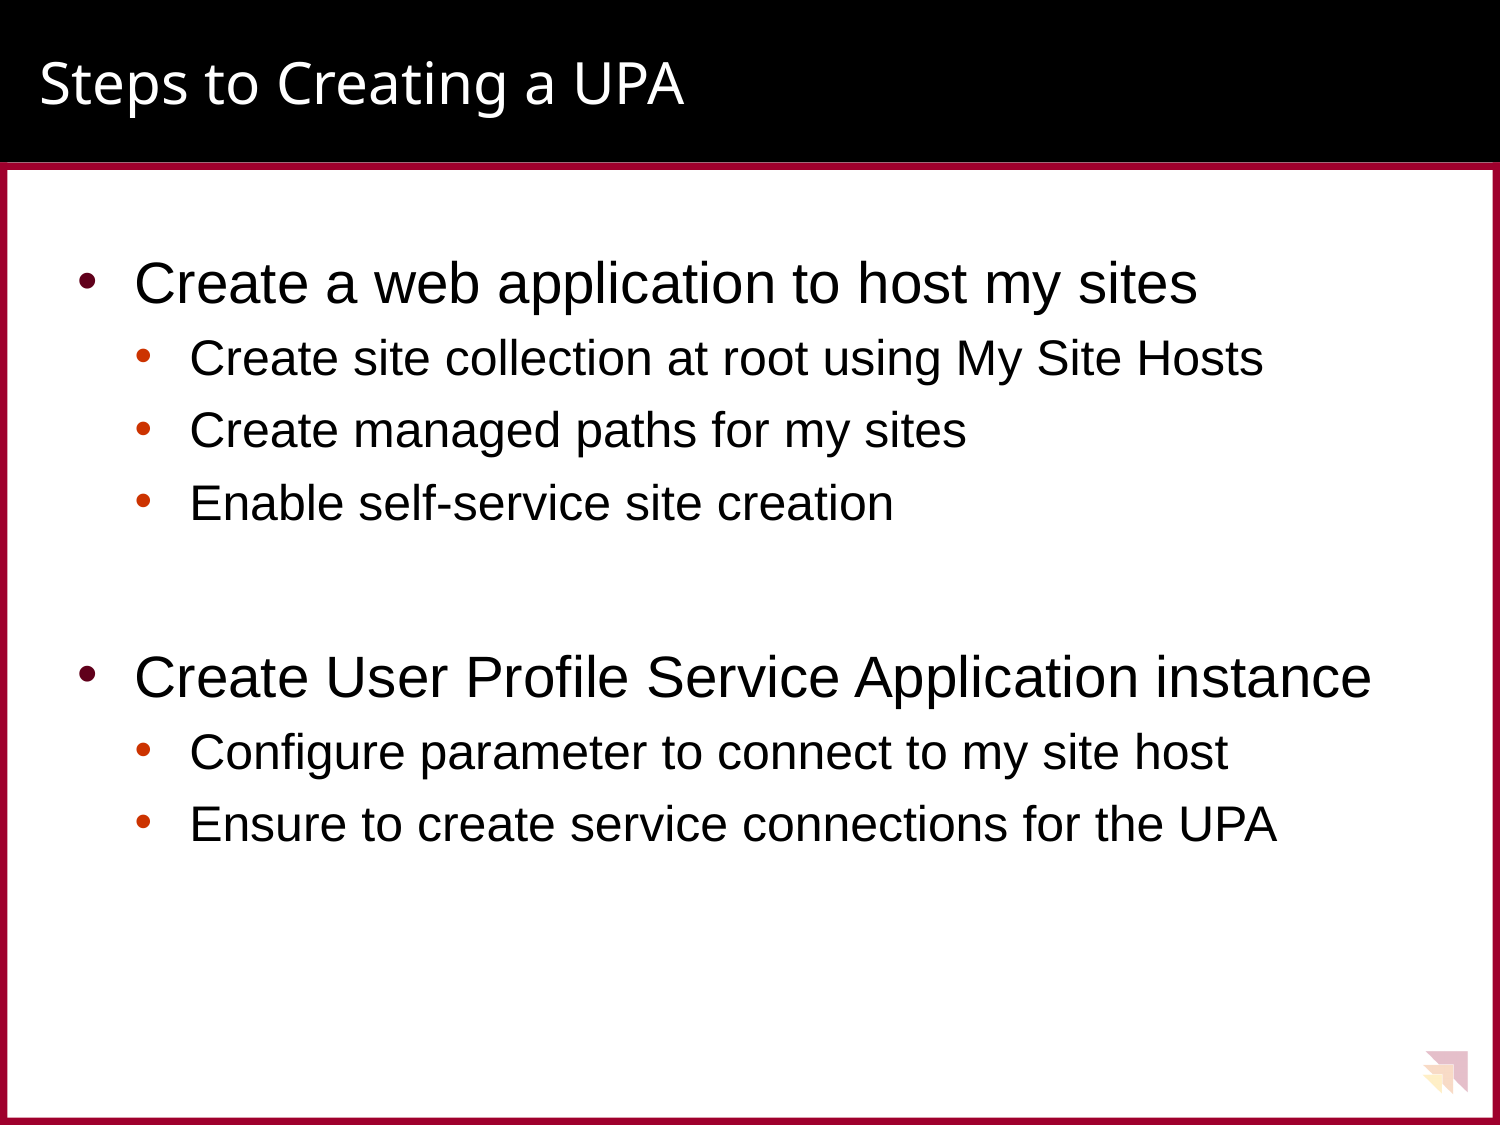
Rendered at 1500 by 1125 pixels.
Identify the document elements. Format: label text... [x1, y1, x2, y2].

list Create a web application to host my sites Create site collection at root using My Site Hosts Create managed paths for my sites Enable self-service site creation Create User Profile Service Application instance Configure parameter to connect to my site host Ensure to create service connections for the UPA [62, 237, 1438, 1088]
title Steps to Creating a UPA [24, 12, 1438, 150]
